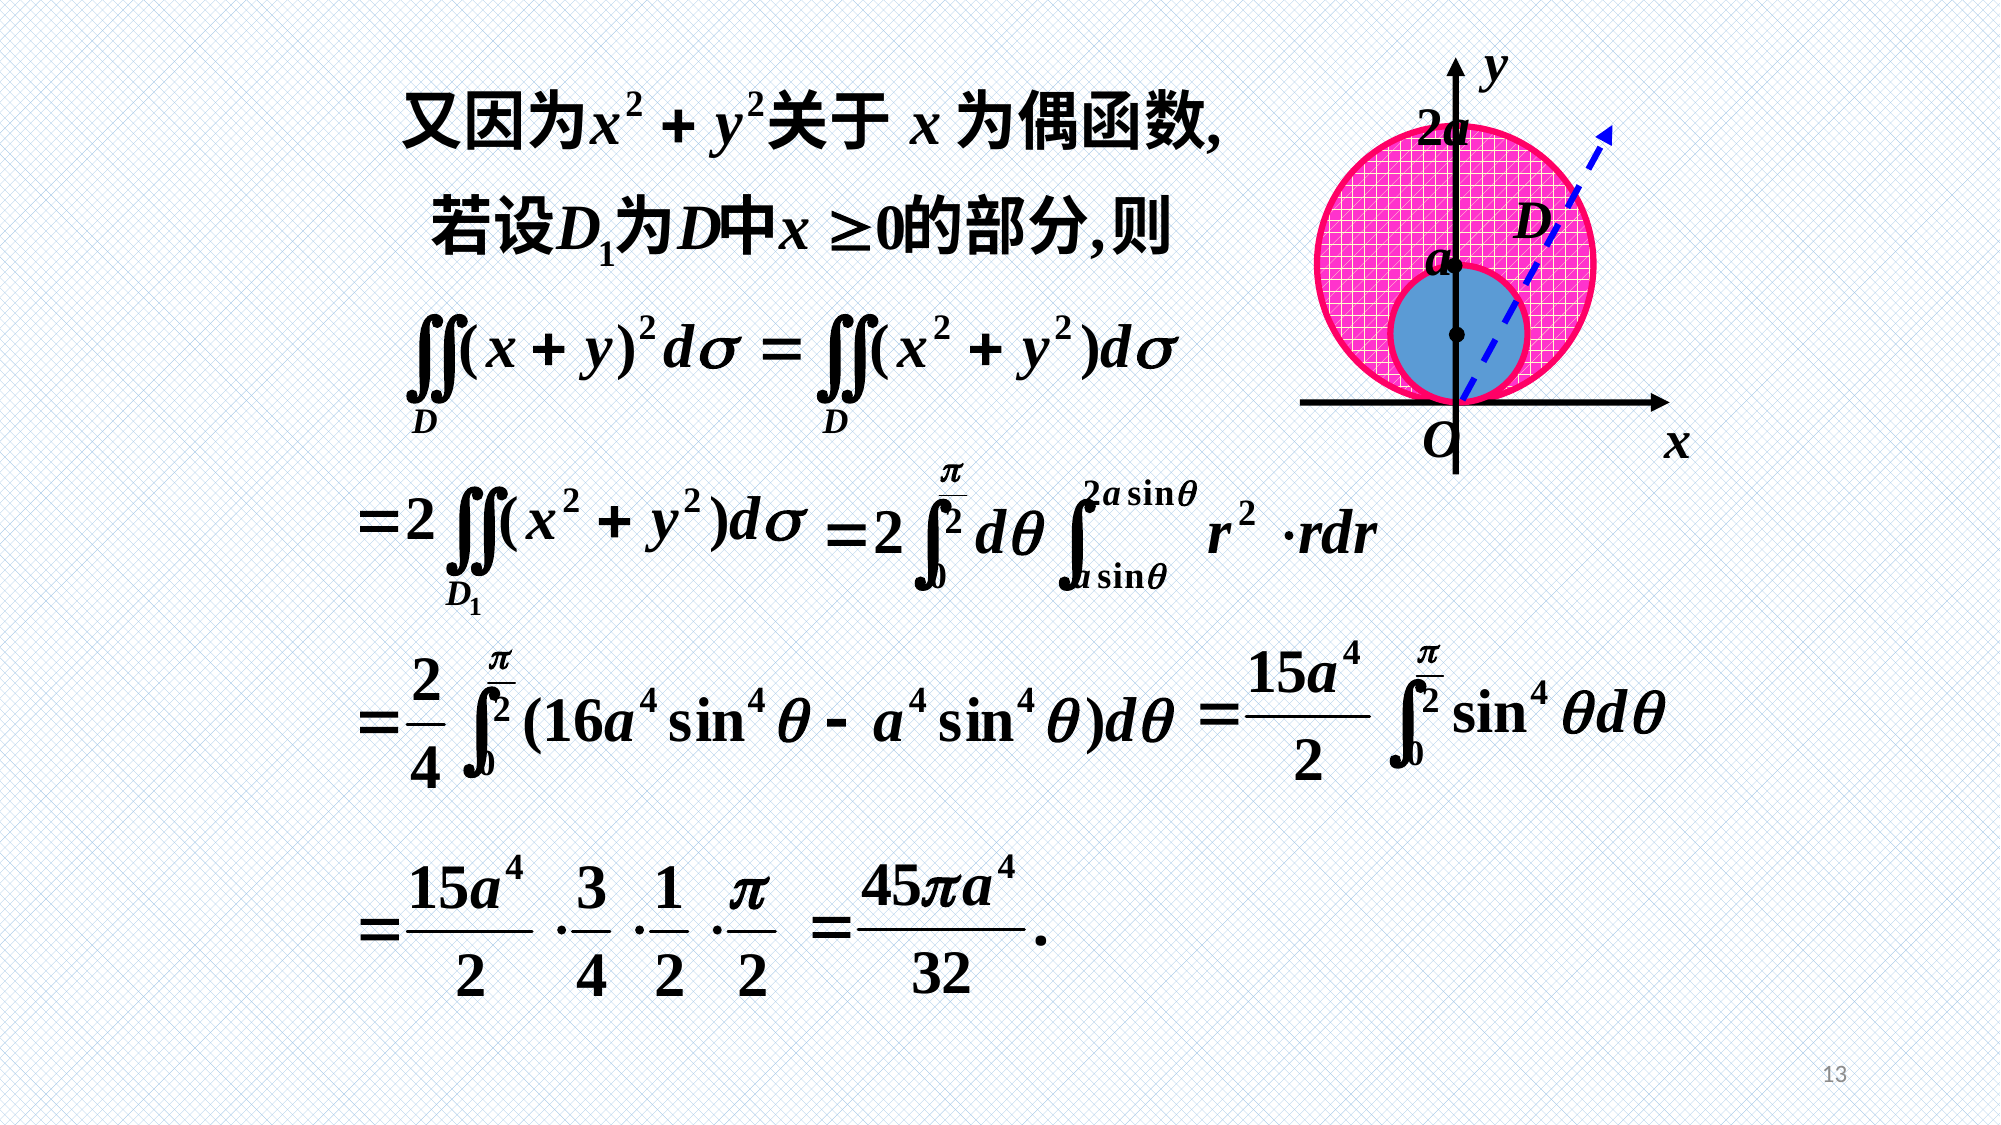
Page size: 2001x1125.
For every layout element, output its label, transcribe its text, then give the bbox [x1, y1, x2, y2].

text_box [345, 462, 821, 624]
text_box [797, 837, 1056, 1008]
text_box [812, 437, 1391, 598]
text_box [1185, 624, 1681, 795]
slide_number 13 [1412, 1042, 1863, 1103]
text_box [387, 289, 1194, 445]
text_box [422, 184, 1198, 278]
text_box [1299, 19, 1707, 478]
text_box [345, 837, 785, 1008]
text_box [345, 624, 1182, 801]
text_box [392, 74, 1230, 168]
